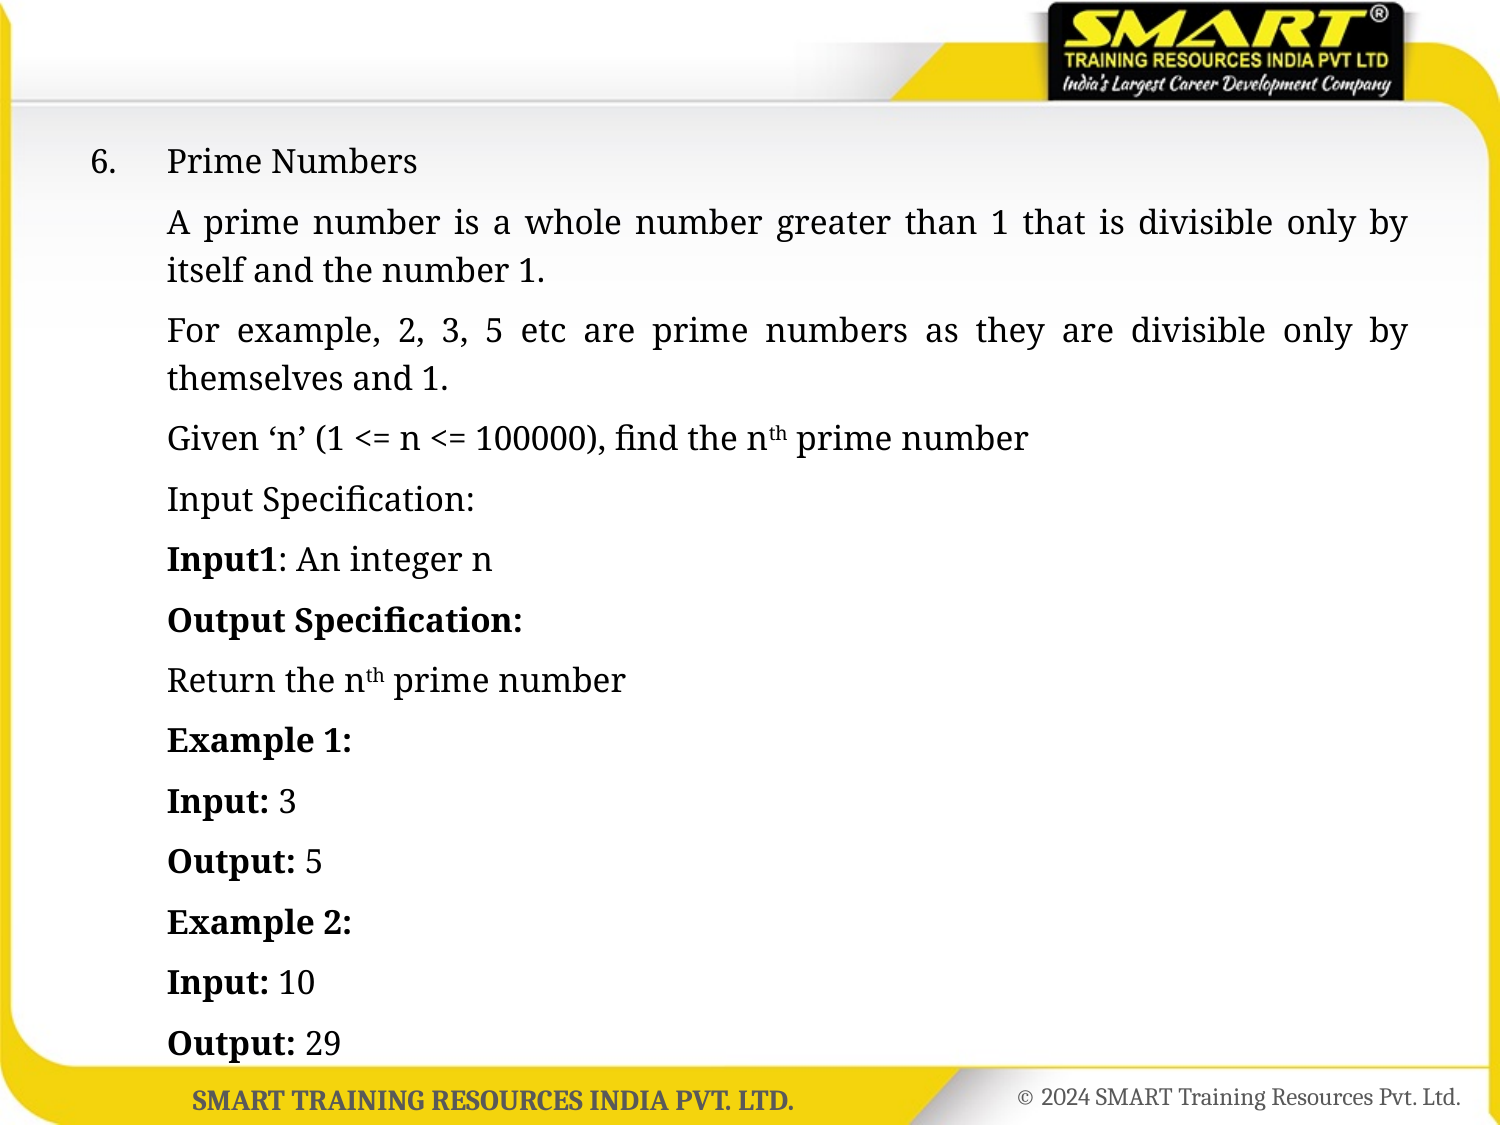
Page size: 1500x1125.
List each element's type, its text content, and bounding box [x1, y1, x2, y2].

list 6. Prime Numbers A prime number is a whole number greater than 1 that is divisible only by itself and the number 1. For example, 2, 3, 5 etc are prime numbers as they are divisible only by themselves and 1. Given ‘n’ (1 <= n <= 100000), find the nth prime number Input Specification: Input1: An integer n Output Specification: Return the nth prime number Example 1: Input: 3 Output: 5 Example 2: Input: 10 Output: 29 [75, 125, 1425, 1050]
picture [0, 0, 1500, 1125]
